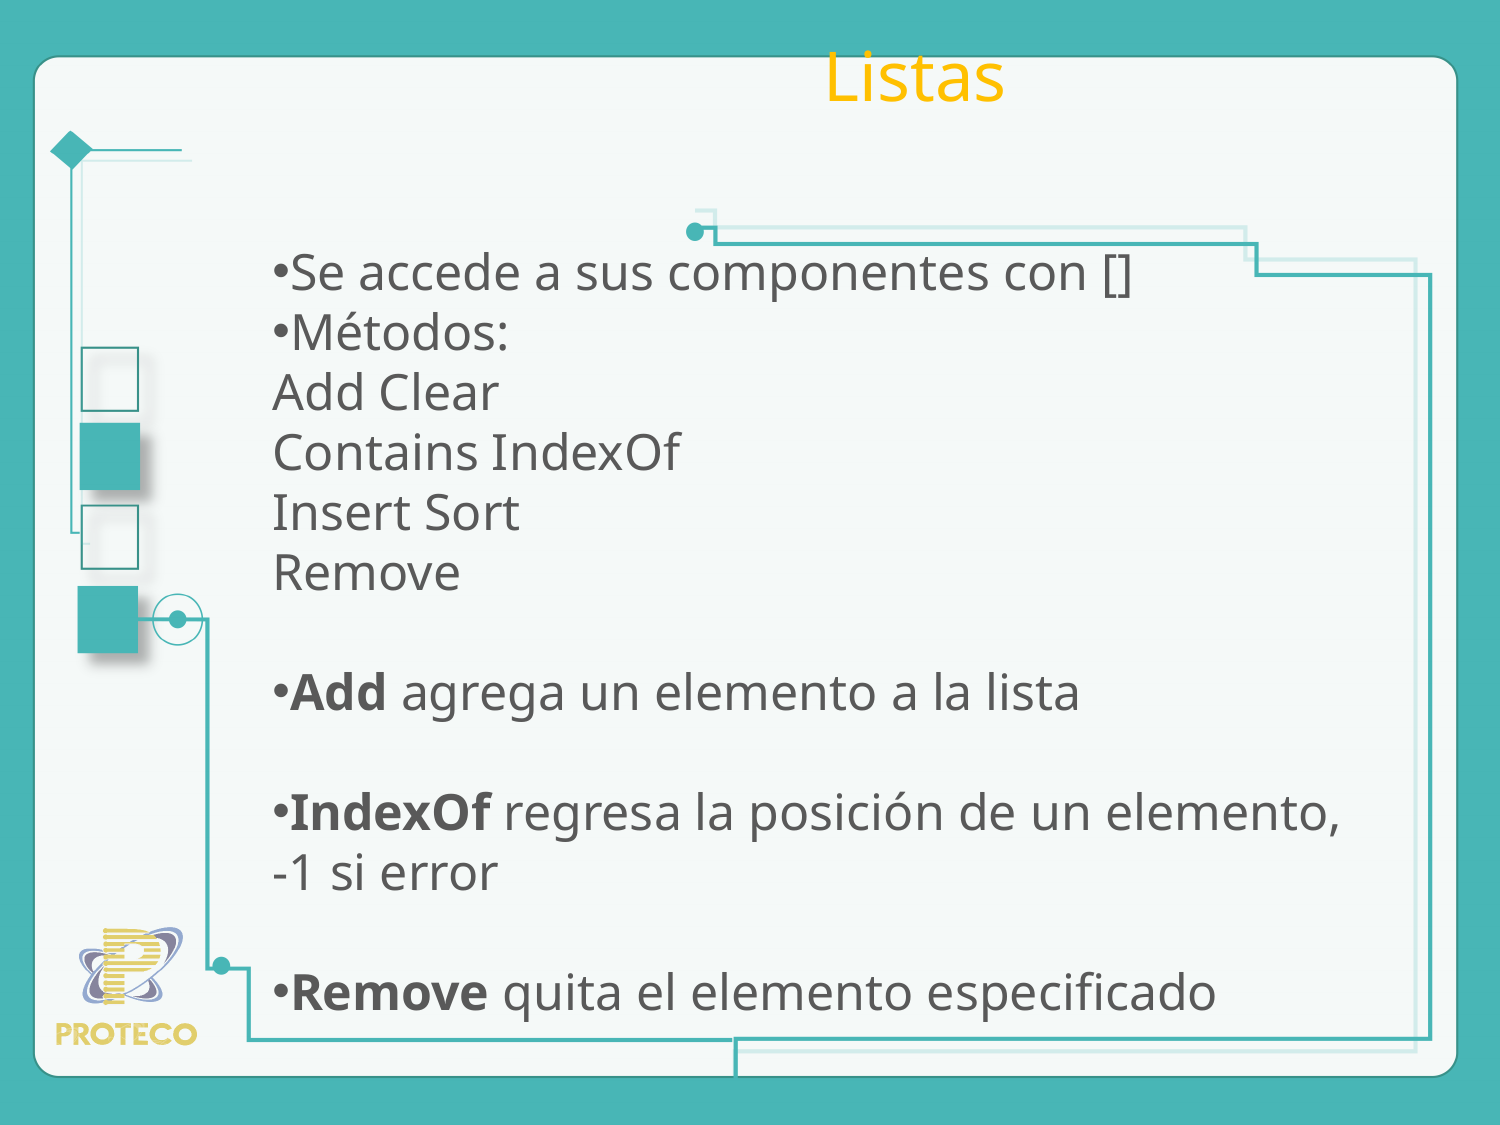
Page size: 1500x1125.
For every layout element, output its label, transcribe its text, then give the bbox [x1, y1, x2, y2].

title Listas [403, 34, 1428, 187]
list Se accede a sus componentes con [] Métodos: Add Clear Contains IndexOf Insert Sort Remove Add agrega un elemento a la lista IndexOf regresa la posición de un elemento, -1 si error Remove quita el elemento especificado [257, 232, 1369, 962]
picture [0, 0, 1500, 1125]
